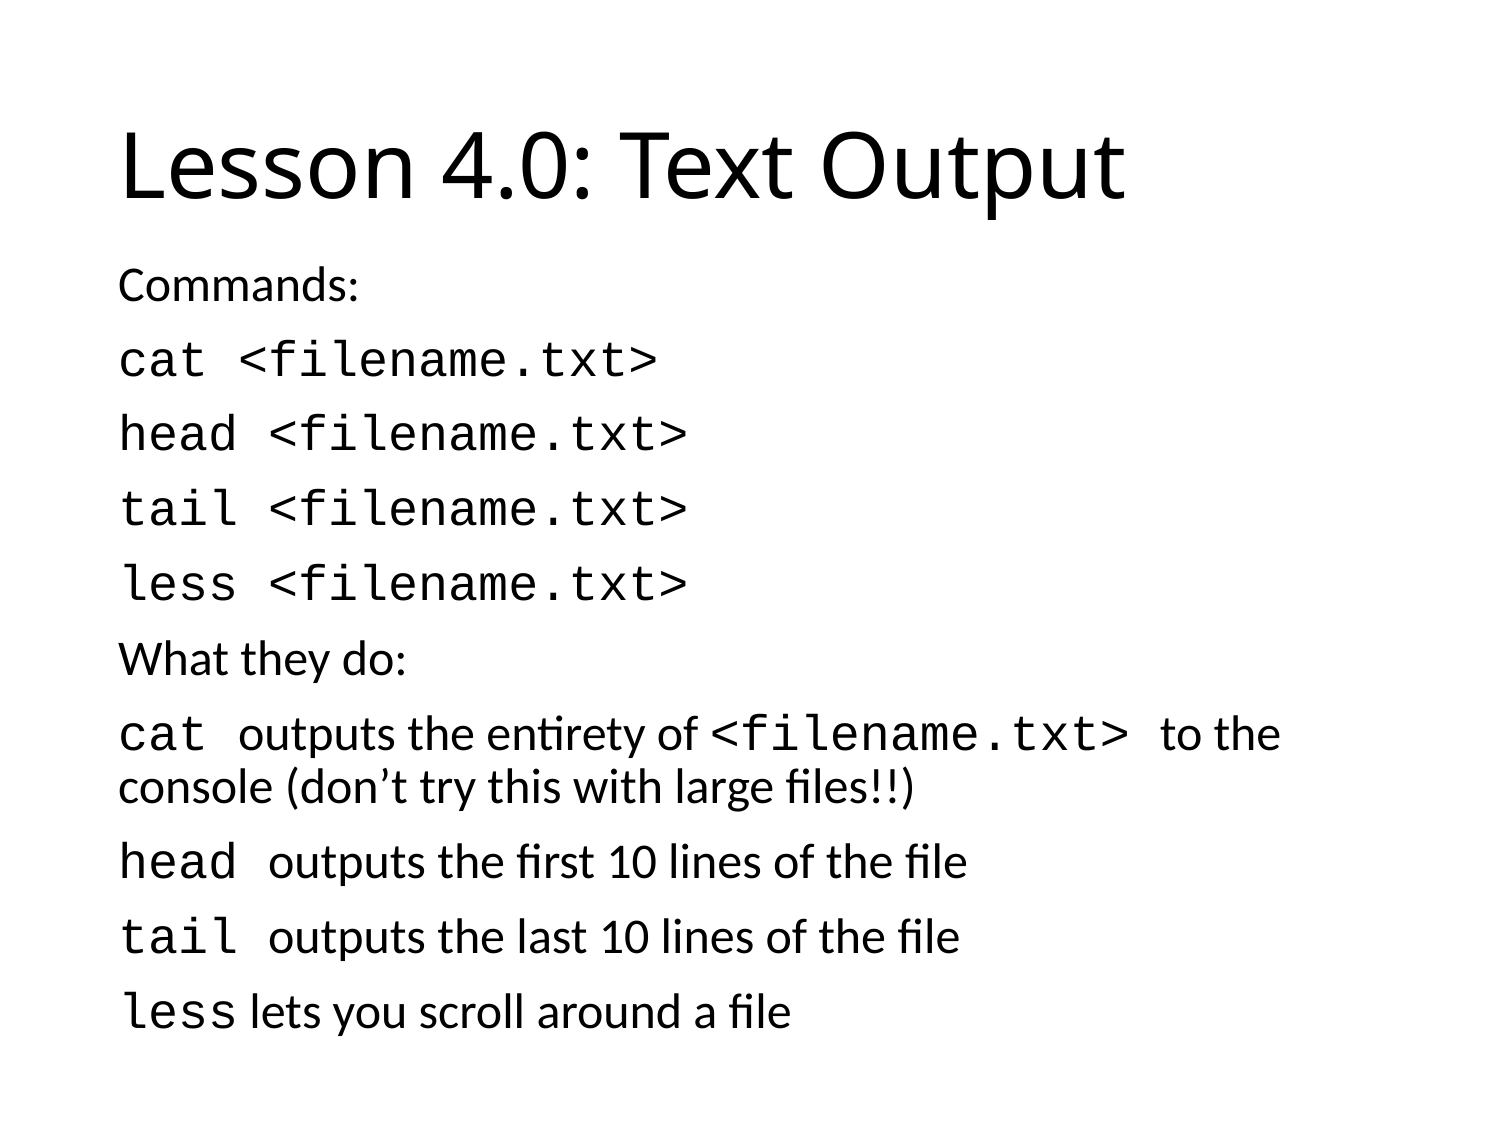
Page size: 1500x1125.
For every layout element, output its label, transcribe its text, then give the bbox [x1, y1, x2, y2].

title Lesson 4.0: Text Output [103, 59, 1397, 250]
list Commands: cat <filename.txt> head <filename.txt> tail <filename.txt> less <filename.txt> What they do: cat outputs the entirety of <filename.txt> to the console (don’t try this with large files!!) head outputs the first 10 lines of the file tail outputs the last 10 lines of the file less lets you scroll around a file [103, 250, 1397, 1094]
